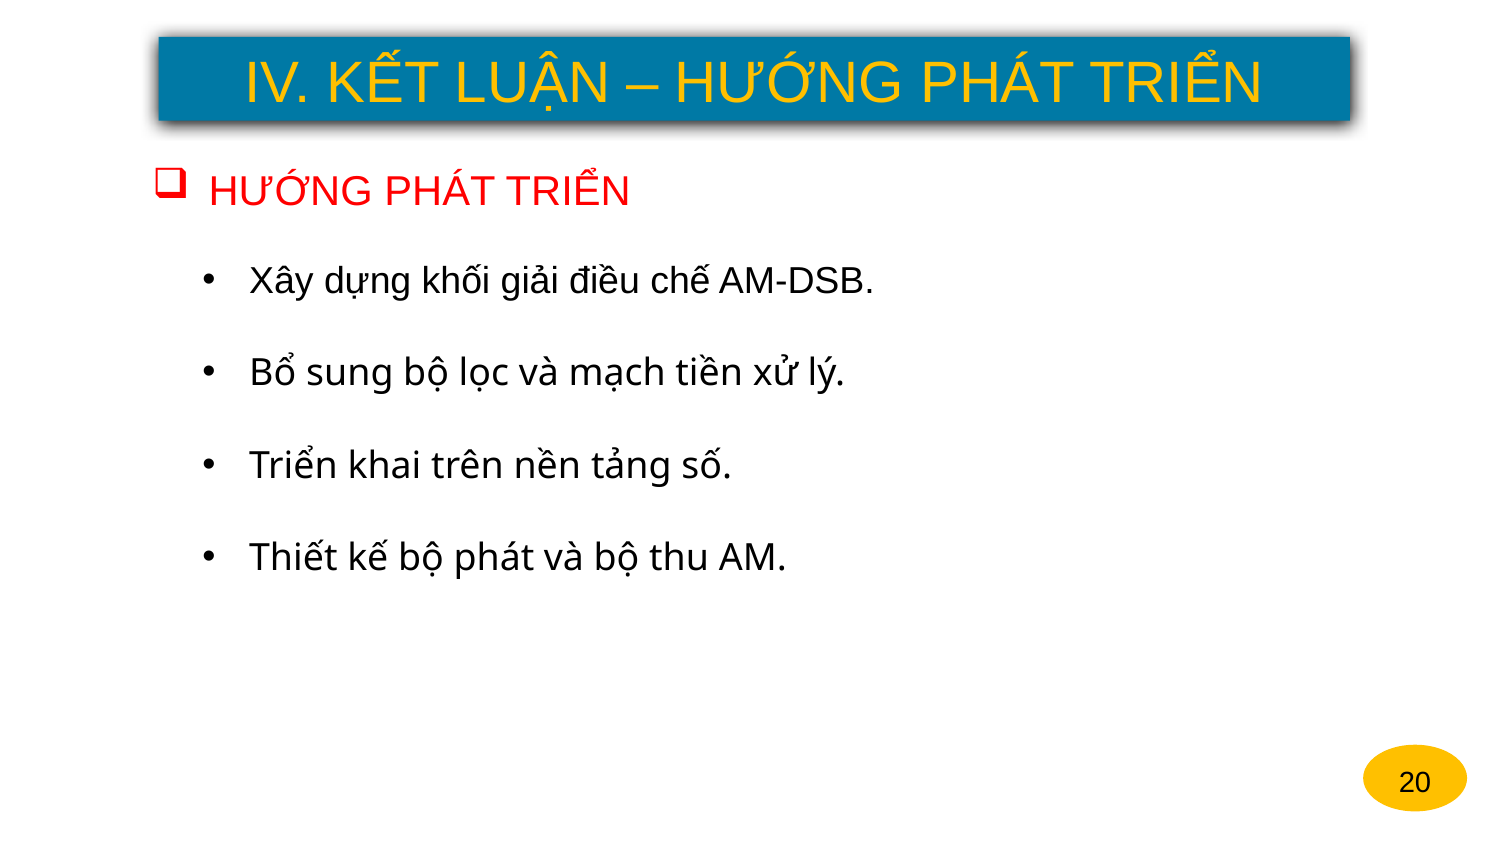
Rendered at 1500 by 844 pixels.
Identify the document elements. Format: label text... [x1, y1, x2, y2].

text_box 20 [1365, 746, 1465, 810]
text_box Xây dựng khối giải điều chế AM-DSB. Bổ sung bộ lọc và mạch tiền xử lý. Triển khai trên nền tảng số. Thiết kế bộ phát và bộ thu AM. [187, 225, 938, 586]
text_box HƯỚNG PHÁT TRIỂN [137, 156, 838, 221]
text_box IV. KẾT LUẬN – HƯỚNG PHÁT TRIỂN [158, 36, 1350, 121]
